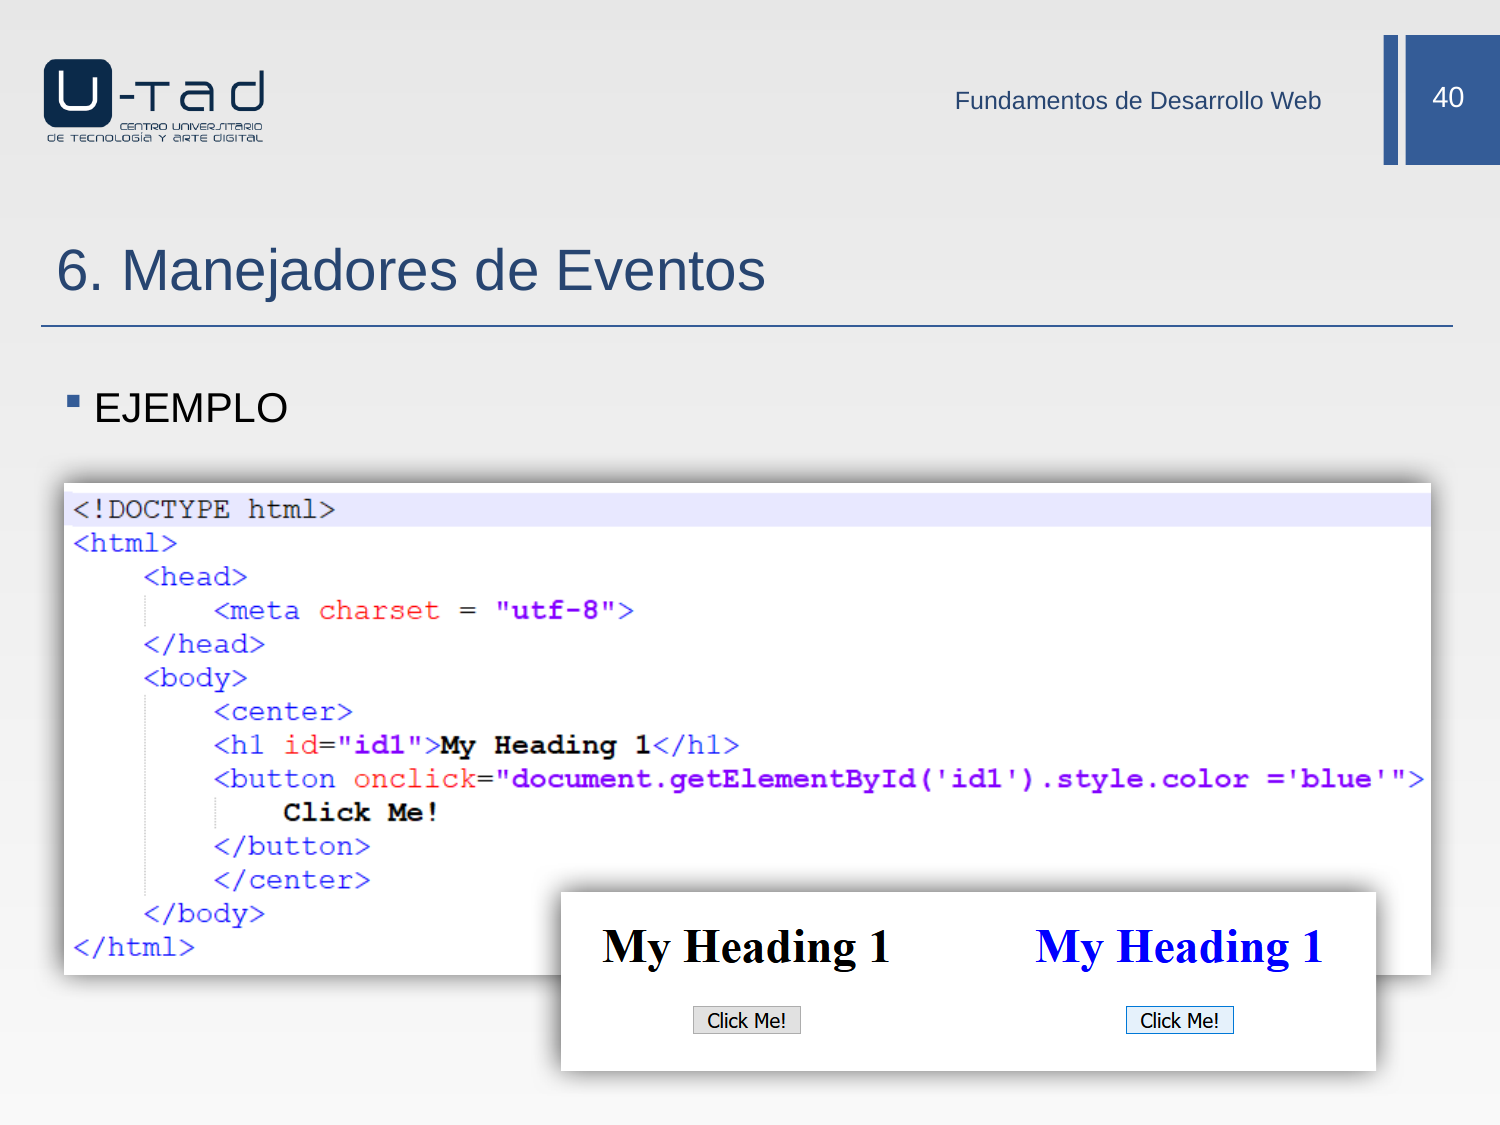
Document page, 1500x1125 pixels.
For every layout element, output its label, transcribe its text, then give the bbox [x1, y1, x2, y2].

footer Fundamentos de Desarrollo Web [747, 78, 1338, 128]
list EJEMPLO [41, 373, 1453, 1071]
picture [17, 49, 290, 151]
picture [63, 482, 1431, 1072]
title 6. Manejadores de Eventos [41, 208, 1453, 327]
